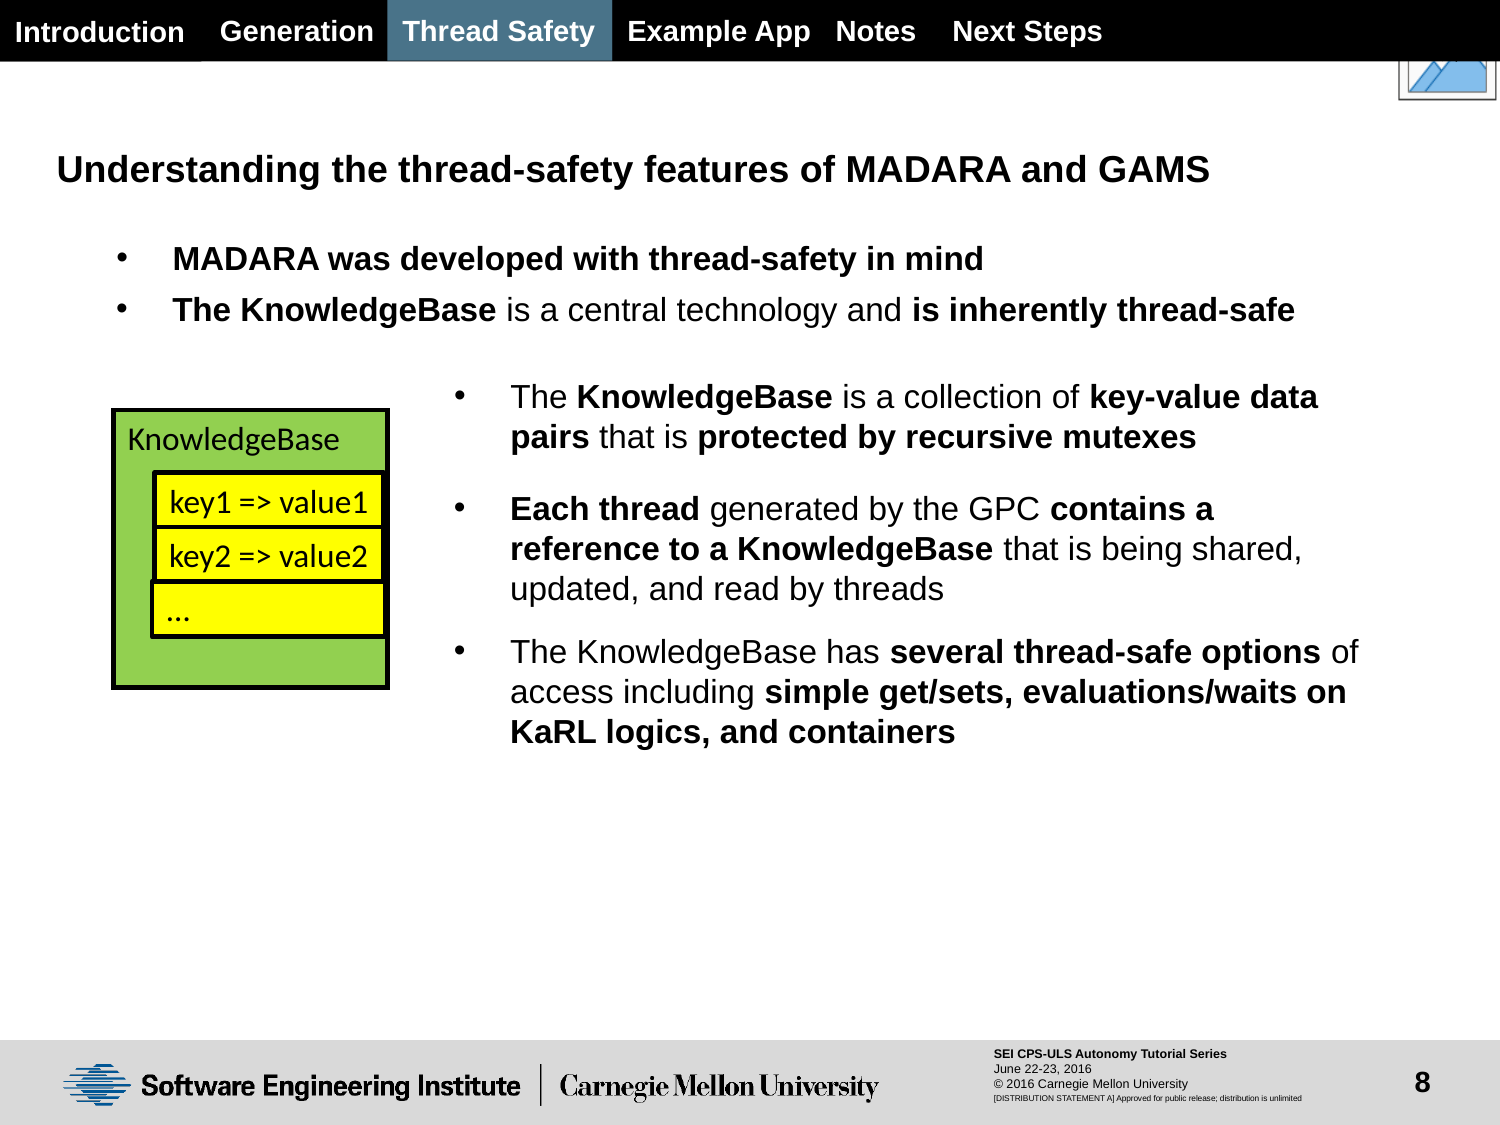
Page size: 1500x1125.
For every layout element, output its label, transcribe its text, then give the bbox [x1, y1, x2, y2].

text_box The KnowledgeBase is a collection of key-value data pairs that is protected by recursive mutexes [398, 375, 1363, 474]
text_box The KnowledgeBase is a central technology and is inherently thread-safe [60, 288, 1414, 350]
picture [52, 1054, 890, 1112]
text_box MADARA was developed with thread-safety in mind [60, 237, 1438, 301]
text_box Next Steps [937, 0, 1192, 61]
text_box key1 => value1 [154, 472, 384, 527]
text_box KnowledgeBase [112, 409, 388, 688]
text_box The KnowledgeBase has several thread-safe options of access including simple get/sets, evaluations/waits on KaRL logics, and containers [398, 630, 1363, 781]
picture [1394, 0, 1500, 105]
text_box … [152, 581, 385, 637]
text_box Example App [612, 0, 821, 61]
text_box key2 => value2 [154, 527, 384, 581]
text_box Introduction [0, 0, 202, 62]
text_box [202, 0, 1394, 62]
text_box Generation [205, 0, 387, 61]
text_box Each thread generated by the GPC contains a reference to a KnowledgeBase that is being shared, updated, and read by threads [398, 487, 1363, 630]
text_box Understanding the thread-safety features of MADARA and GAMS [41, 137, 1378, 198]
text_box Notes [821, 0, 937, 61]
text_box Thread Safety [387, 0, 612, 61]
